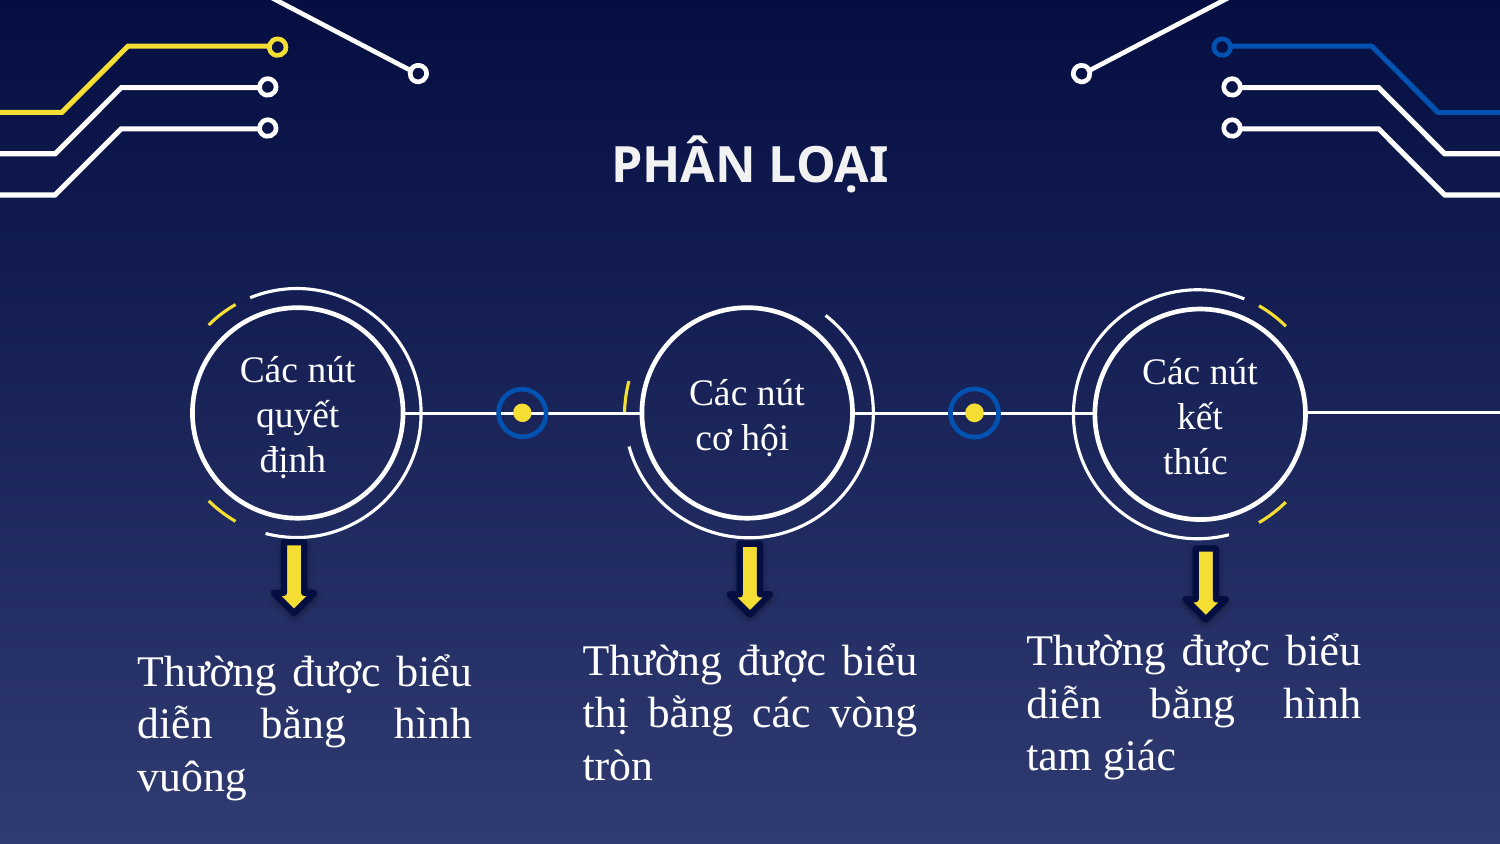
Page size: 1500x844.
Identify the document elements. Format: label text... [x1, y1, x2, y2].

text_box [1182, 557, 1229, 623]
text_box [455, 377, 642, 449]
subtitle Thường được biểu diễn bằng hình tam giác [1011, 619, 1377, 782]
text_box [1044, 277, 1319, 549]
text_box [270, 555, 318, 617]
subtitle Thường được biểu thị bằng các vòng tròn [567, 622, 933, 799]
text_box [619, 301, 895, 562]
text_box [726, 570, 774, 618]
subtitle Thường được biểu diễn bằng hình vuông [122, 624, 488, 818]
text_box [851, 377, 1039, 449]
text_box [175, 276, 451, 547]
title PHÂN LOẠI [338, 88, 1162, 237]
